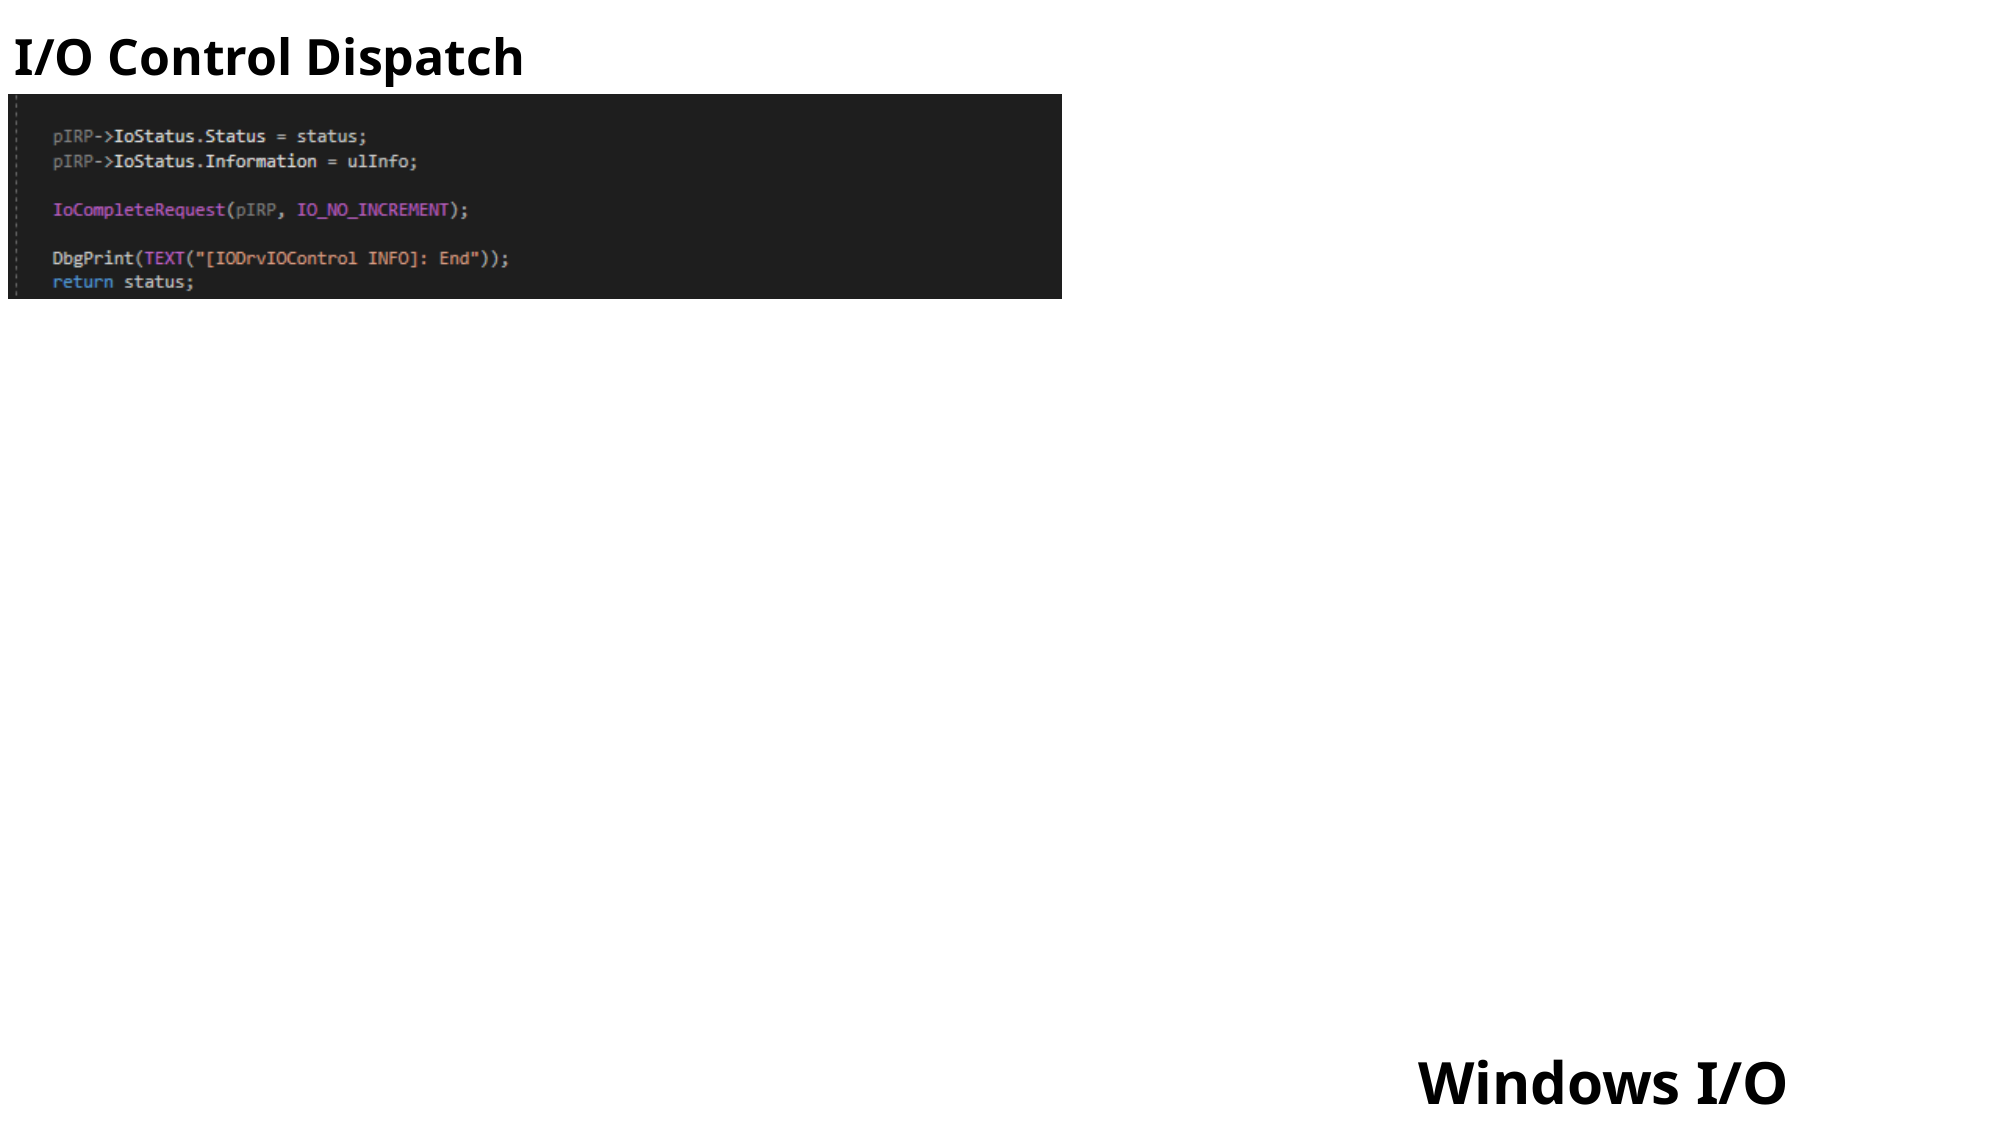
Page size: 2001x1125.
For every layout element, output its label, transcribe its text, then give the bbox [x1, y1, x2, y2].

text_box I/O Control Dispatch [0, 18, 1062, 94]
text_box Windows I/O Driver [1403, 1039, 2000, 1125]
picture [8, 94, 1062, 299]
